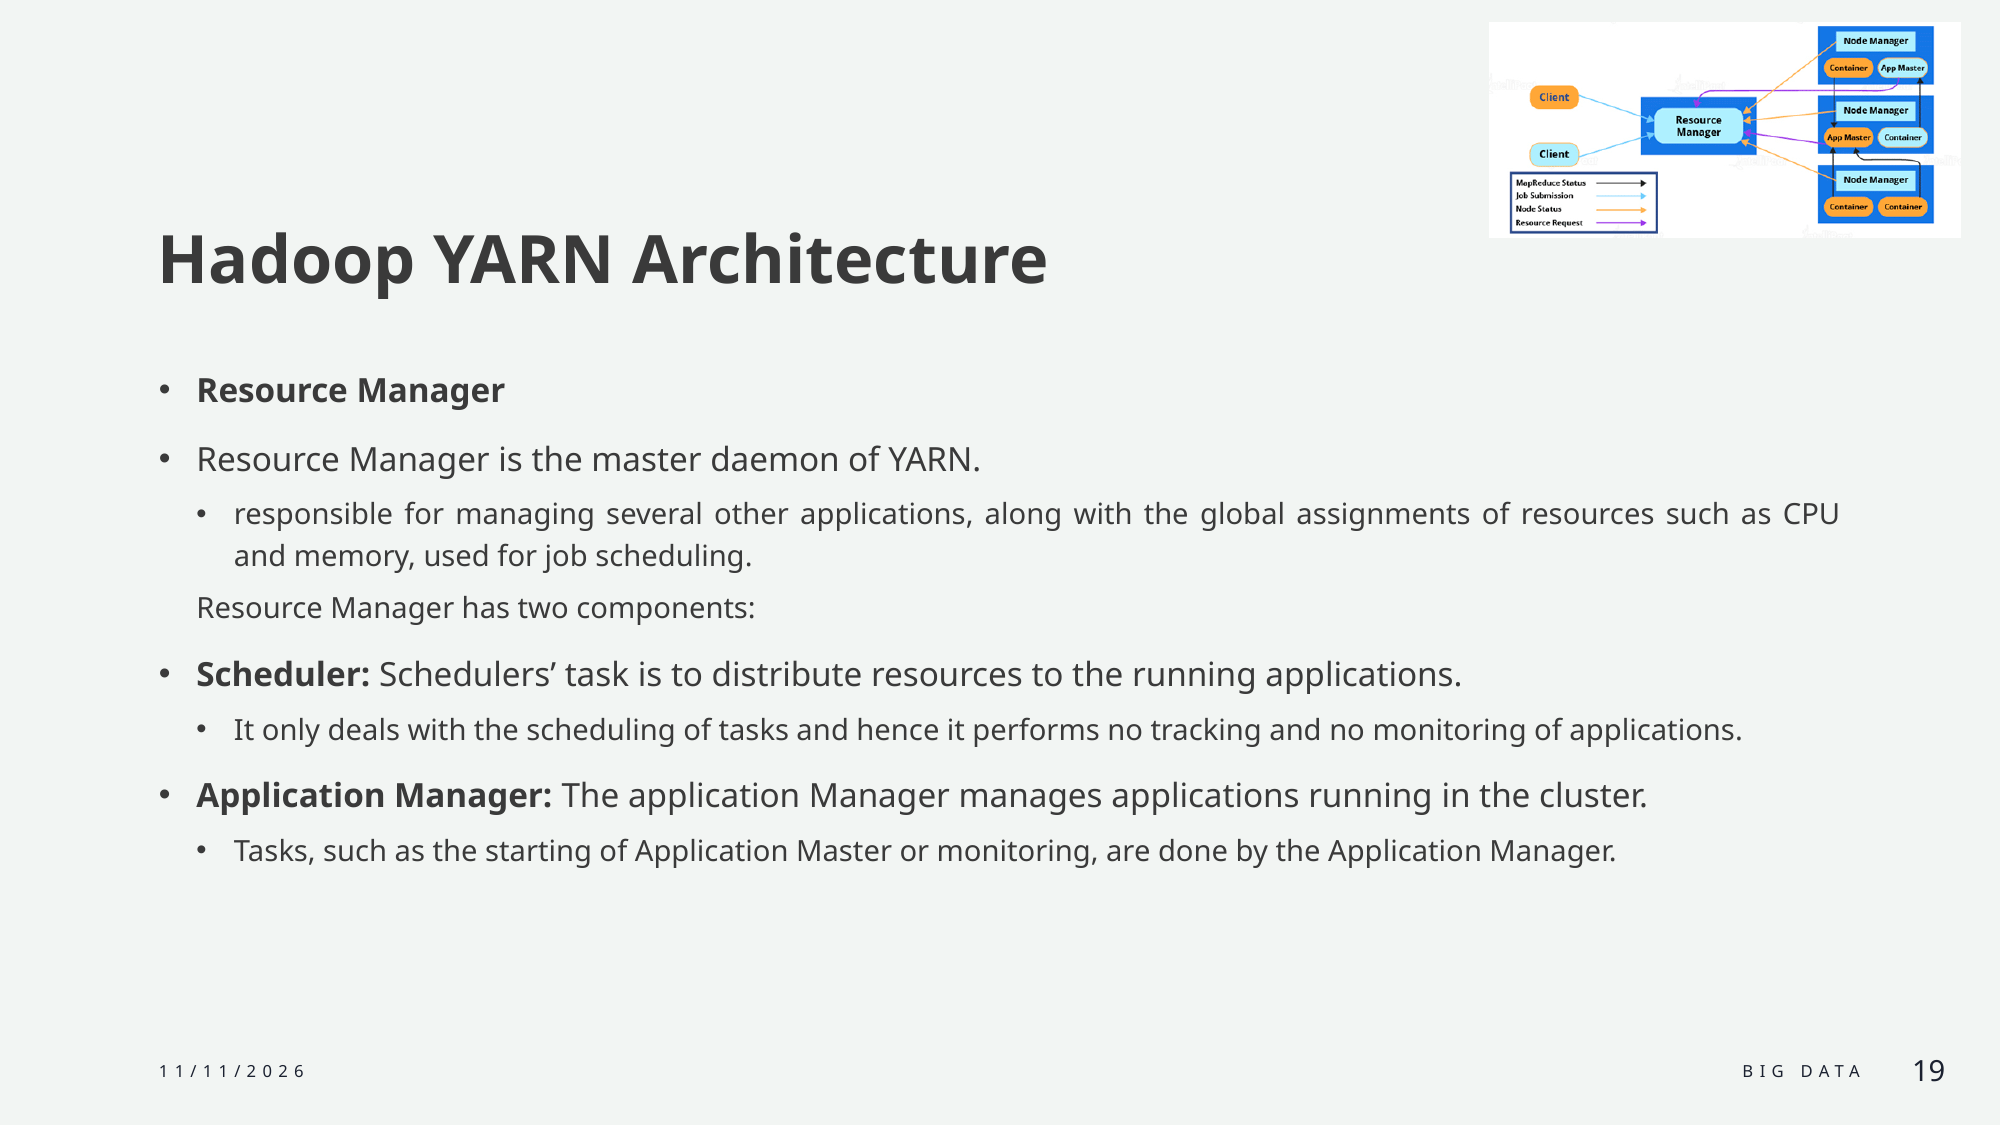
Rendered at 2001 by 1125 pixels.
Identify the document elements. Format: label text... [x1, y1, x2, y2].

slide_number 19 [1875, 1042, 1961, 1103]
footer Big data [1170, 1042, 1875, 1103]
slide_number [143, 1042, 594, 1103]
title Hadoop YARN Architecture [142, 96, 1858, 305]
picture [1488, 21, 1961, 239]
list Resource Manager Resource Manager is the master daemon of YARN. responsible for managing several other applications, along with the global assignments of resources such as CPU and memory, used for job scheduling. Resource Manager has two components: Scheduler: Schedulers’ task is to distribute resources to the running applications. It only deals with the scheduling of tasks and hence it performs no tracking and no monitoring of applications. Application Manager: The application Manager manages applications running in the cluster. Tasks, such as the starting of Application Master or monitoring, are done by the Application Manager. [143, 353, 1857, 995]
